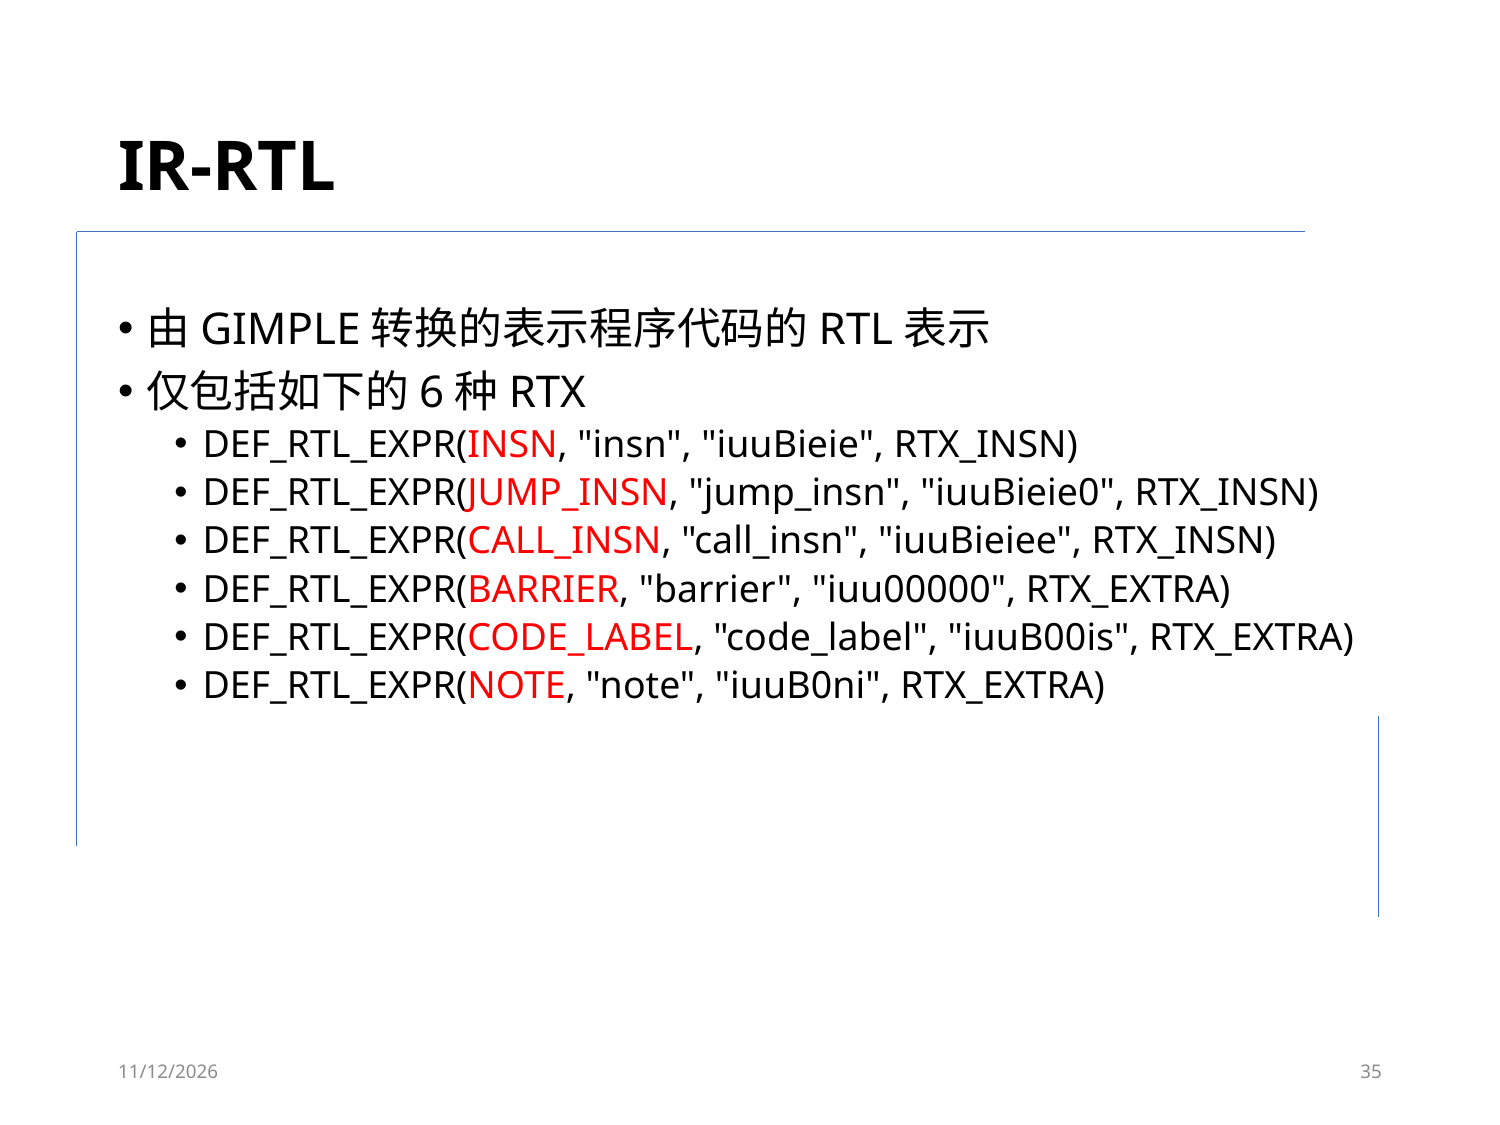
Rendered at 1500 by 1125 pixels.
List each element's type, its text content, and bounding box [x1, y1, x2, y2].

title IR-RTL [103, 59, 1397, 278]
slide_number 35 [1059, 1042, 1397, 1103]
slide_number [103, 1042, 441, 1103]
list 由GIMPLE转换的表示程序代码的RTL表示 仅包括如下的6种RTX DEF_RTL_EXPR(INSN, "insn", "iuuBieie", RTX_INSN) DEF_RTL_EXPR(JUMP_INSN, "jump_insn", "iuuBieie0", RTX_INSN) DEF_RTL_EXPR(CALL_INSN, "call_insn", "iuuBieiee", RTX_INSN) DEF_RTL_EXPR(BARRIER, "barrier", "iuu00000", RTX_EXTRA) DEF_RTL_EXPR(CODE_LABEL, "code_label", "iuuB00is", RTX_EXTRA) DEF_RTL_EXPR(NOTE, "note", "iuuB0ni", RTX_EXTRA) [103, 299, 1397, 1014]
